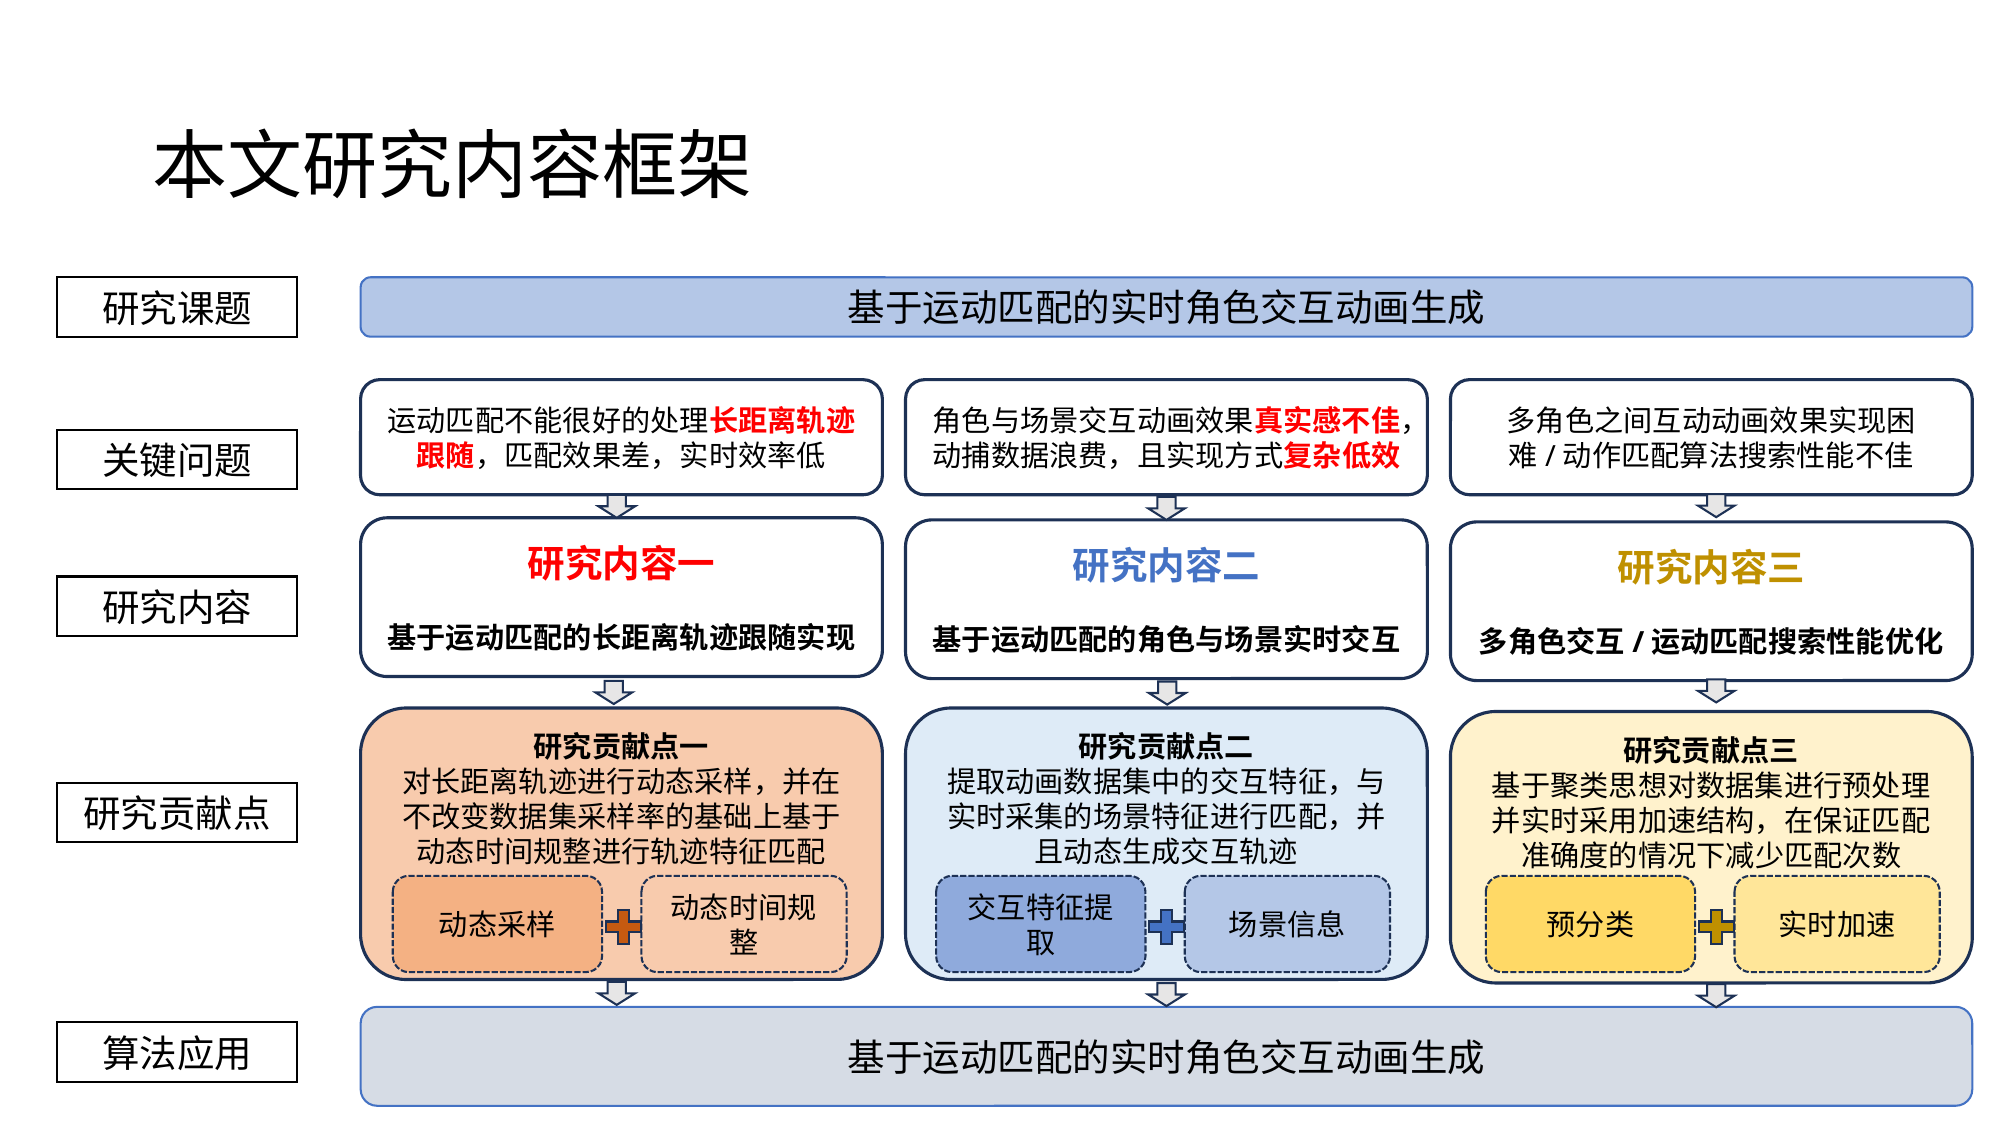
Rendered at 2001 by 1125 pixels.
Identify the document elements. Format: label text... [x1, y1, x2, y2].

text_box [1144, 981, 1189, 1008]
text_box 动态采样 [391, 874, 604, 974]
text_box [1148, 909, 1185, 945]
text_box 研究贡献点一 对长距离轨迹进行动态采样，并在不改变数据集采样率的基础上基于动态时间规整进行轨迹特征匹配 [359, 706, 884, 981]
text_box 关键问题 [56, 429, 298, 490]
text_box [1144, 495, 1189, 522]
text_box 交互特征提取 [935, 874, 1147, 974]
text_box 基于运动匹配的实时角色交互动画生成 [359, 1005, 1974, 1107]
text_box 算法应用 [56, 1021, 298, 1083]
text_box 研究课题 [56, 276, 298, 338]
text_box 实时加速 [1733, 874, 1941, 974]
text_box 研究内容一 基于运动匹配的长距离轨迹跟随实现 [359, 516, 884, 678]
text_box 角色与场景交互动画效果真实感不佳，动捕数据浪费，且实现方式复杂低效 [904, 378, 1429, 496]
text_box [1694, 983, 1739, 1009]
text_box 运动匹配不能很好的处理长距离轨迹跟随，匹配效果差，实时效率低 [359, 378, 884, 496]
text_box [605, 909, 642, 945]
text_box [594, 493, 639, 520]
text_box [1694, 678, 1739, 704]
text_box 多角色之间互动动画效果实现困难/动作匹配算法搜索性能不佳 [1449, 378, 1974, 496]
text_box 动态时间规整 [640, 874, 848, 974]
text_box [1694, 493, 1739, 519]
text_box 研究内容三 多角色交互/运动匹配搜索性能优化 [1449, 520, 1974, 682]
text_box [1698, 909, 1735, 945]
text_box 场景信息 [1183, 874, 1392, 974]
text_box [1145, 680, 1190, 706]
text_box 研究贡献点三 基于聚类思想对数据集进行预处理并实时采用加速结构，在保证匹配准确度的情况下减少匹配次数 [1449, 710, 1974, 985]
title 本文研究内容框架 [137, 59, 1863, 278]
text_box 基于运动匹配的实时角色交互动画生成 [359, 276, 1974, 338]
text_box [594, 980, 639, 1007]
text_box 预分类 [1484, 874, 1697, 974]
text_box 研究贡献点 [56, 782, 298, 843]
text_box [591, 679, 636, 706]
text_box 研究内容二 基于运动匹配的角色与场景实时交互 [904, 518, 1429, 680]
text_box 研究贡献点二 提取动画数据集中的交互特征，与实时采集的场景特征进行匹配，并且动态生成交互轨迹 [904, 706, 1429, 981]
text_box 研究内容 [56, 575, 298, 637]
